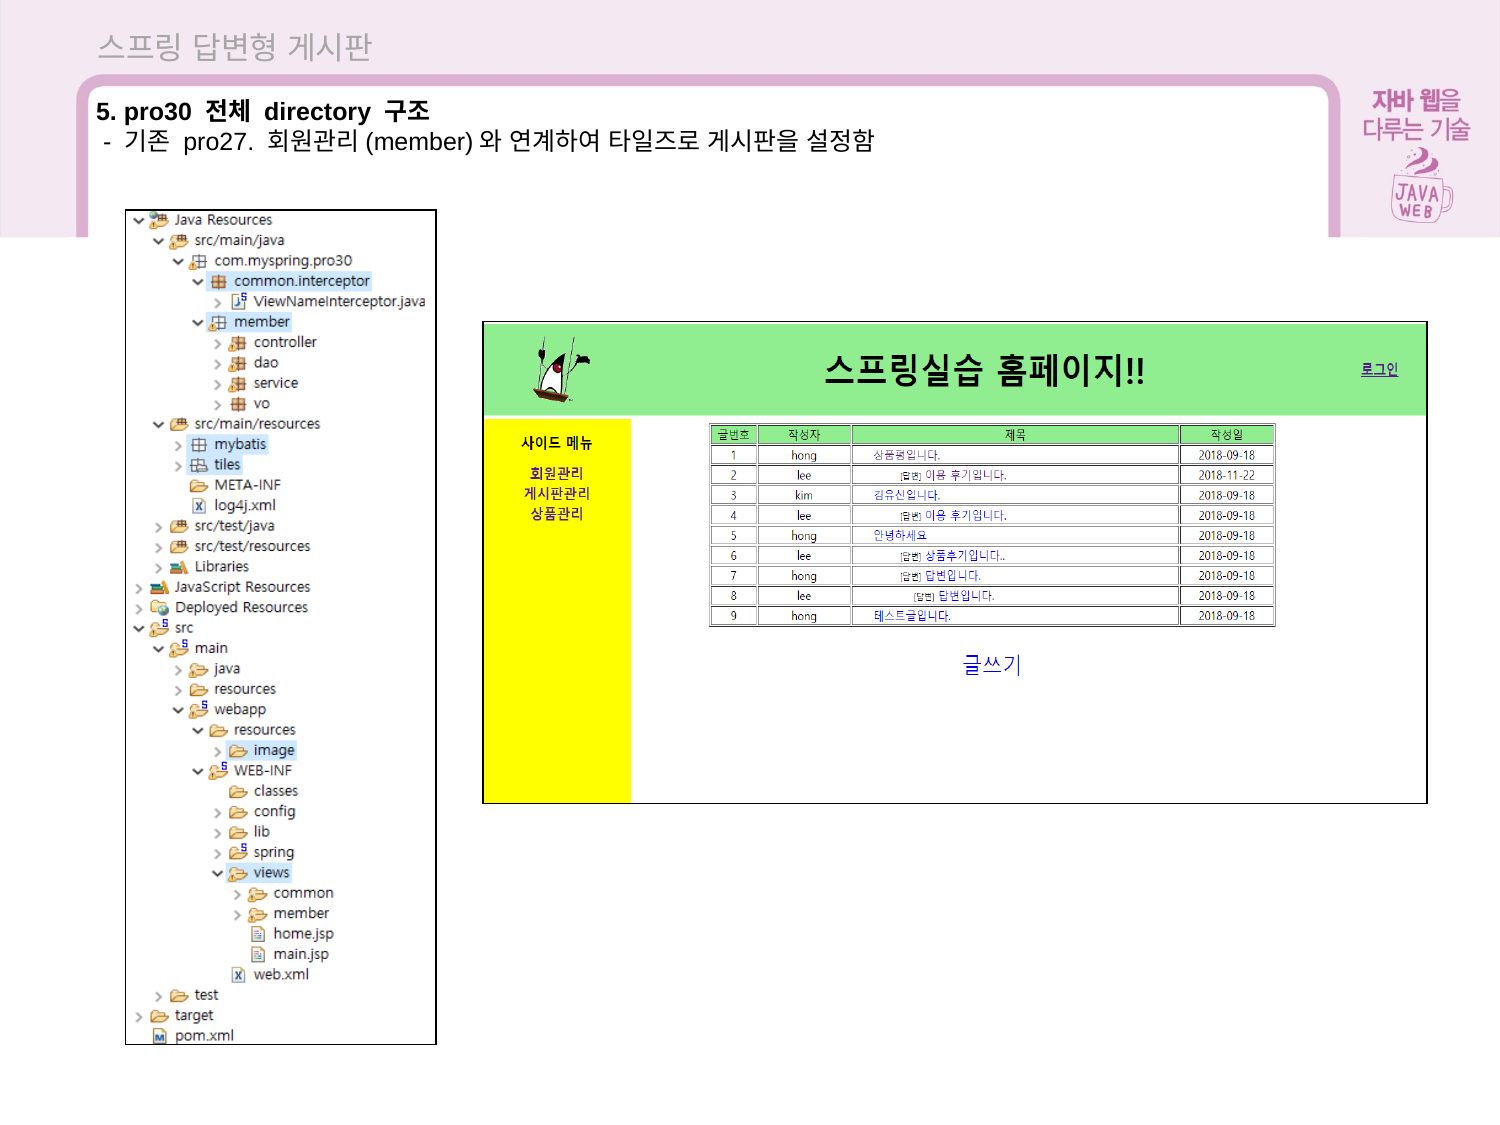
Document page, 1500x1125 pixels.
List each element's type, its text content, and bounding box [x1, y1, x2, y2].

text_box 5. pro30 전체 directory 구조 - 기존 pro27. 회원관리(member)와 연계하여 타일즈로 게시판을 설정함 [81, 88, 1419, 163]
picture [0, 0, 1500, 1125]
text_box 스프링 답변형 게시판 [82, 0, 1133, 74]
